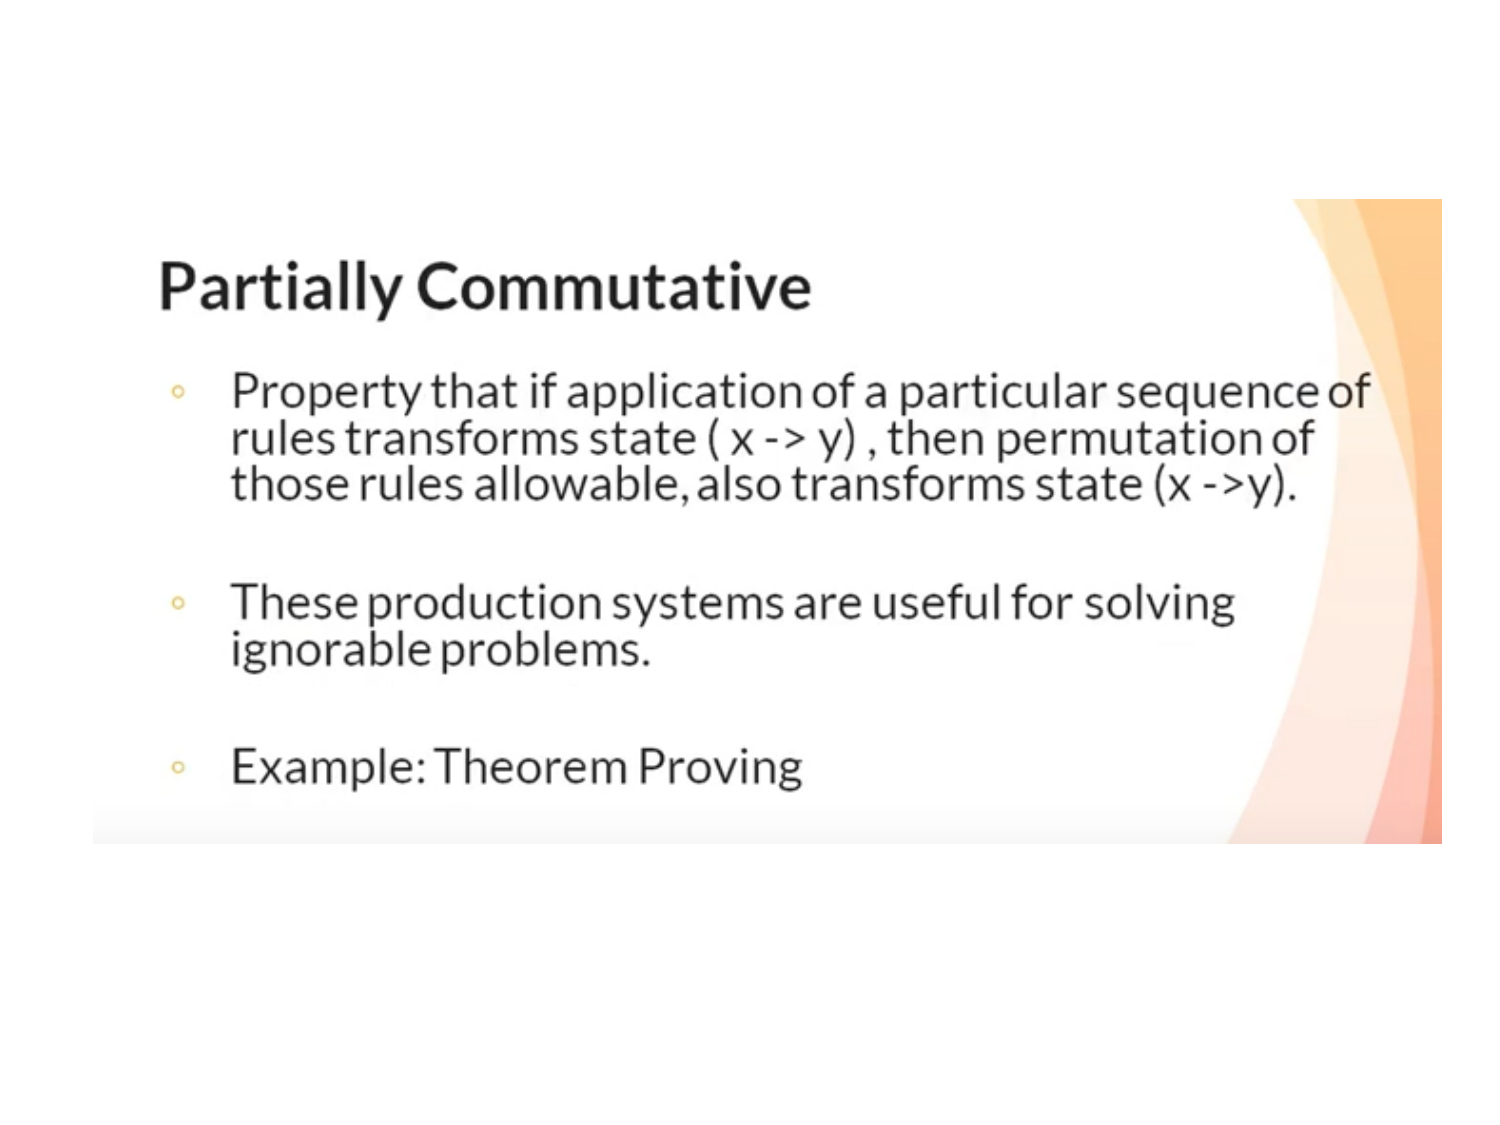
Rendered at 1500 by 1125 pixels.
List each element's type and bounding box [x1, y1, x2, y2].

picture [93, 198, 1442, 844]
